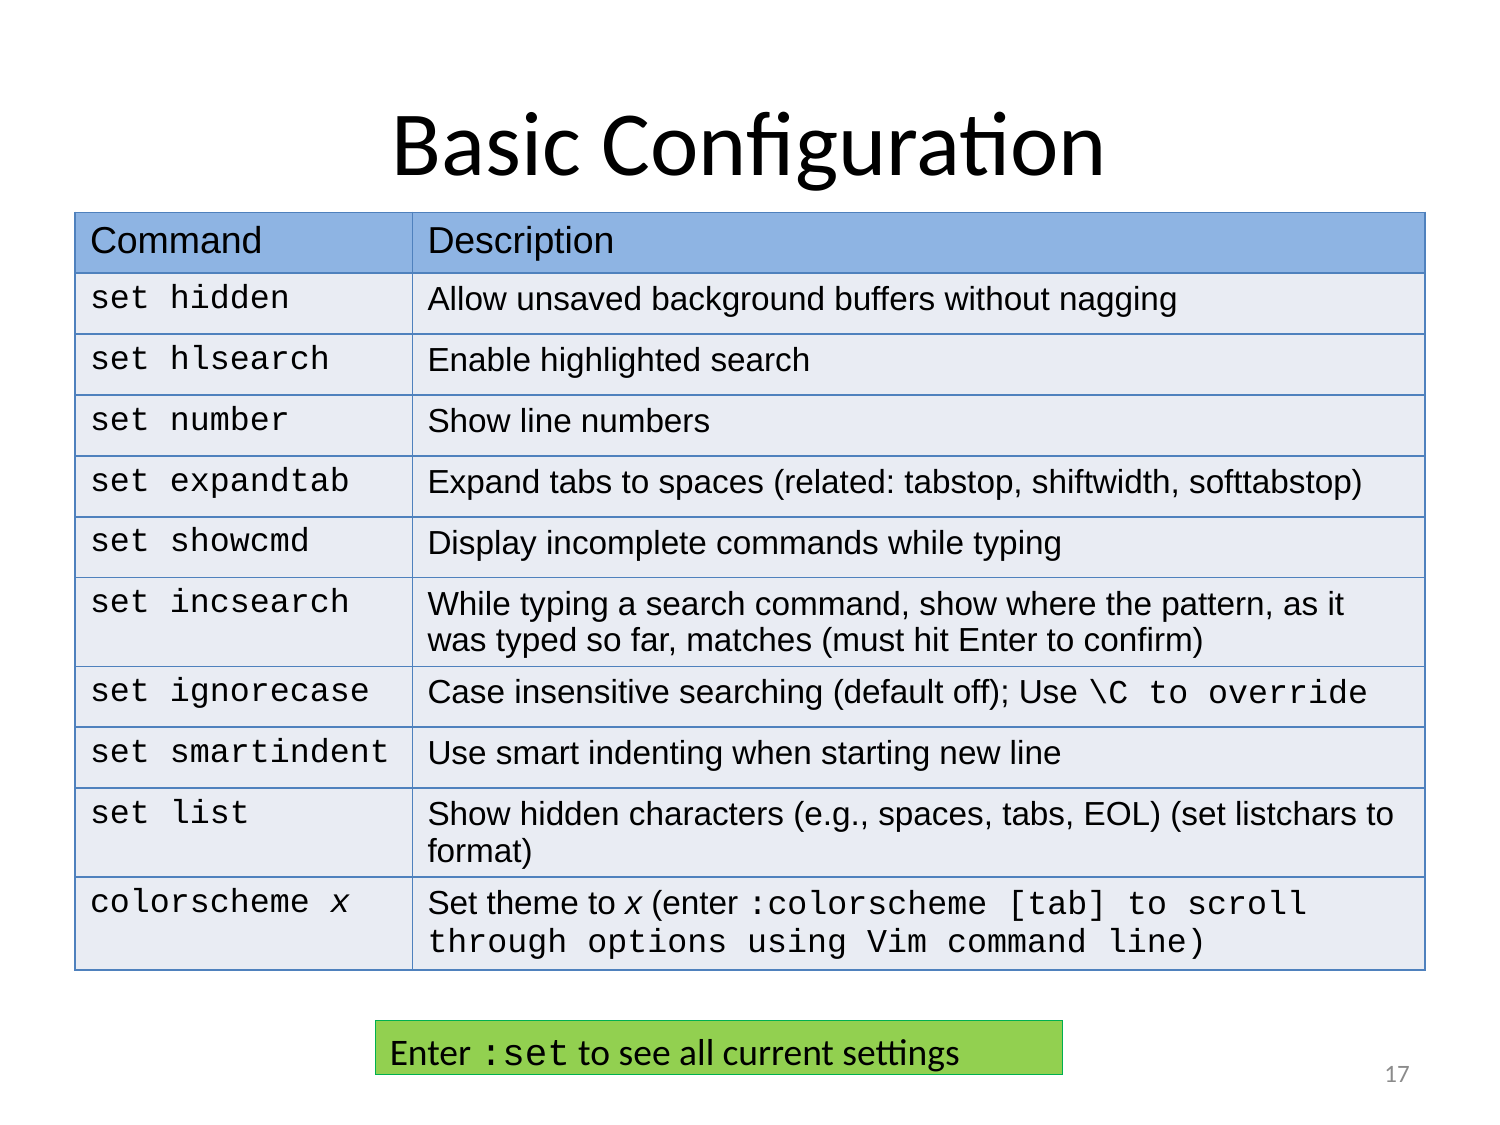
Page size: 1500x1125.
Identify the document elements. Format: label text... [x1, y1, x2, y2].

text_box Enter :set to see all current settings [375, 1020, 1063, 1075]
table_cell Use smart indenting when starting new line [413, 728, 1424, 787]
table_cell set hidden [76, 274, 412, 333]
table_header Command [76, 213, 412, 272]
table_cell set number [76, 396, 412, 455]
table_cell Case insensitive searching (default off); Use \C to override [413, 667, 1424, 726]
table_cell While typing a search command, show where the pattern, as it was typed so far, matches (must hit Enter to confirm) [413, 578, 1424, 666]
table_cell set smartindent [76, 728, 412, 787]
table_cell set hlsearch [76, 335, 412, 394]
table_cell Expand tabs to spaces (related: tabstop, shiftwidth, softtabstop) [413, 457, 1424, 516]
table_cell Show line numbers [413, 396, 1424, 455]
table_cell Set theme to x (enter :colorscheme [tab] to scroll through options using Vim command line) [413, 878, 1424, 969]
table_cell set ignorecase [76, 667, 412, 726]
table_cell Enable highlighted search [413, 335, 1424, 394]
table_cell Display incomplete commands while typing [413, 518, 1424, 577]
table_header Description [413, 213, 1424, 272]
table_cell set list [76, 789, 412, 876]
table_cell set showcmd [76, 518, 412, 577]
table_cell set incsearch [76, 578, 412, 666]
table_cell set expandtab [76, 457, 412, 516]
text_box Basic Configuration [75, 45, 1425, 212]
text_box 17 [1074, 1042, 1425, 1103]
table_cell Allow unsaved background buffers without nagging [413, 274, 1424, 333]
table_cell colorscheme x [76, 878, 412, 969]
table_cell Show hidden characters (e.g., spaces, tabs, EOL) (set listchars to format) [413, 789, 1424, 876]
